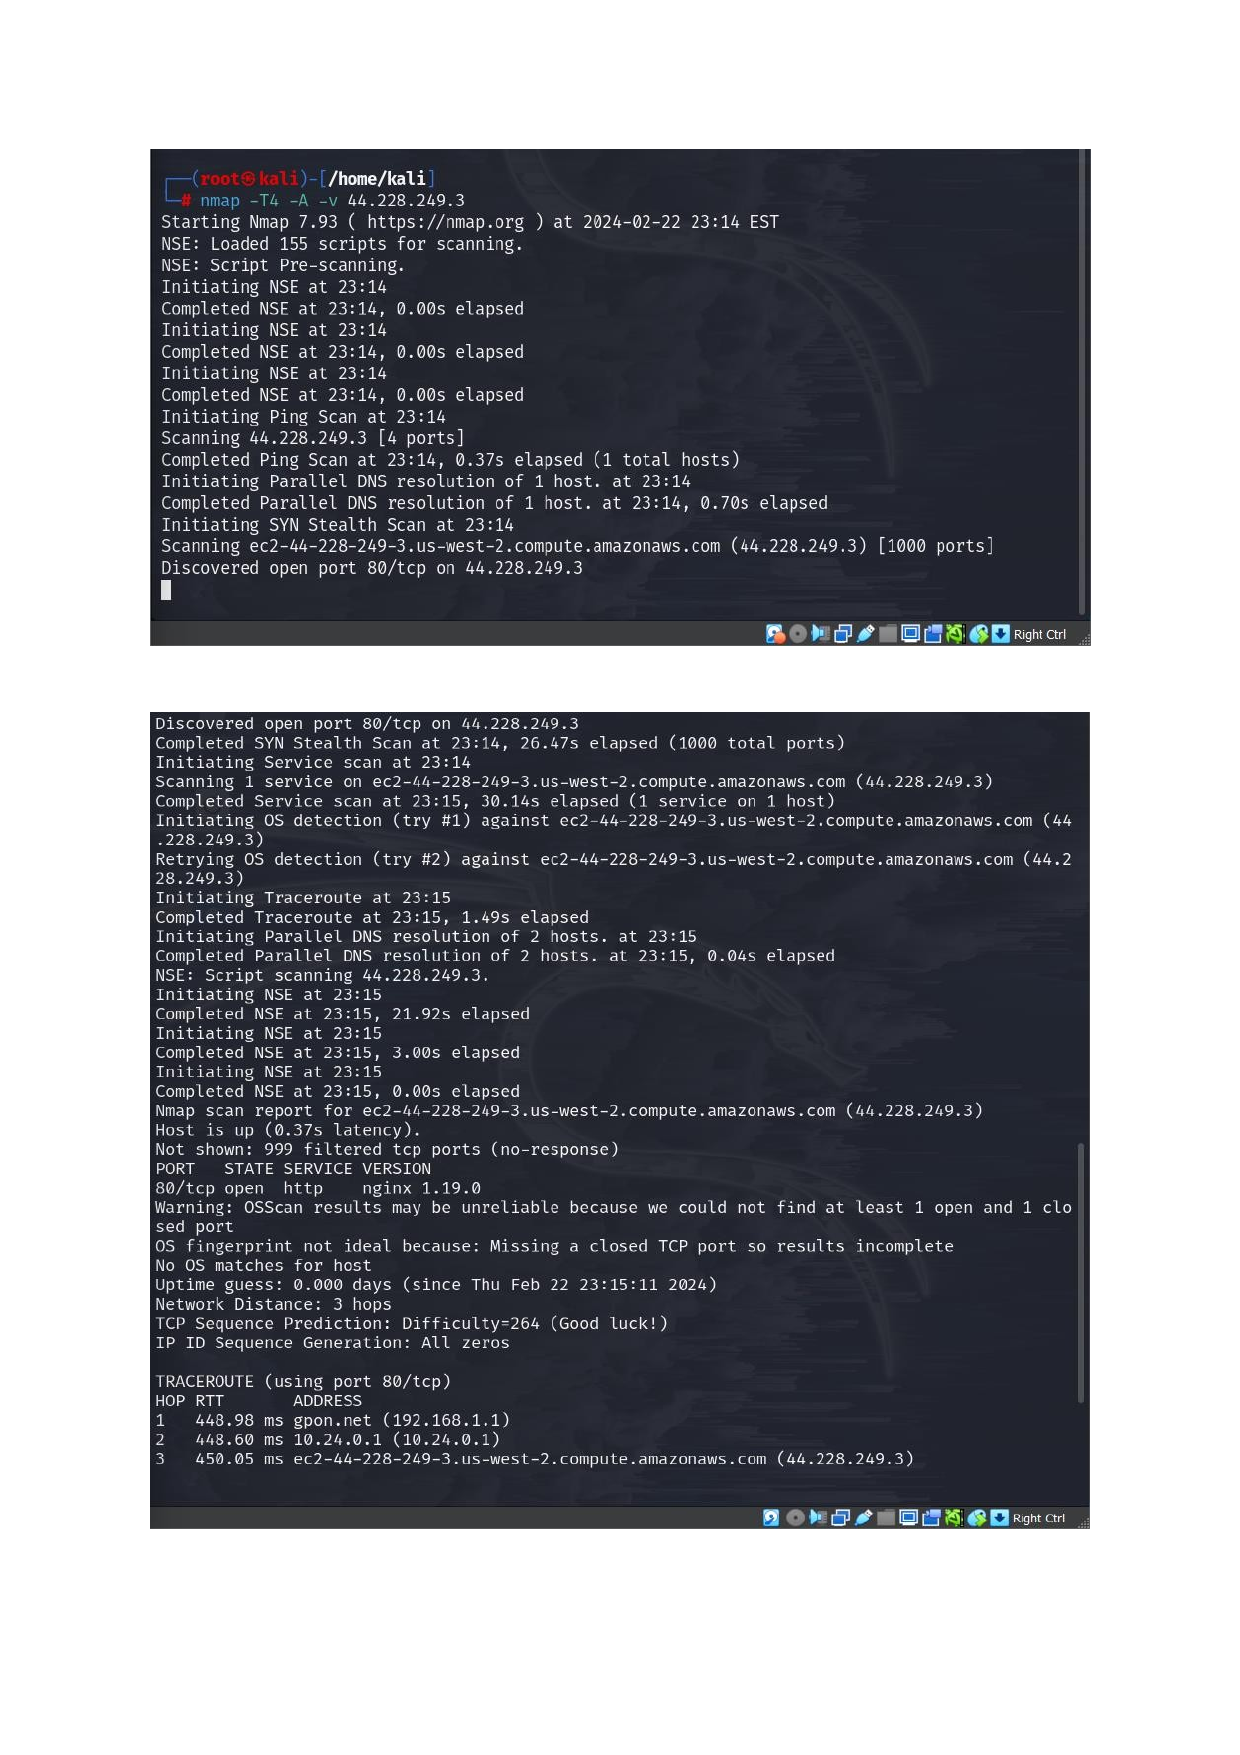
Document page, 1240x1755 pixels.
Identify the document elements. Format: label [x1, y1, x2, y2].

picture [149, 149, 1091, 646]
picture [149, 712, 1091, 1529]
